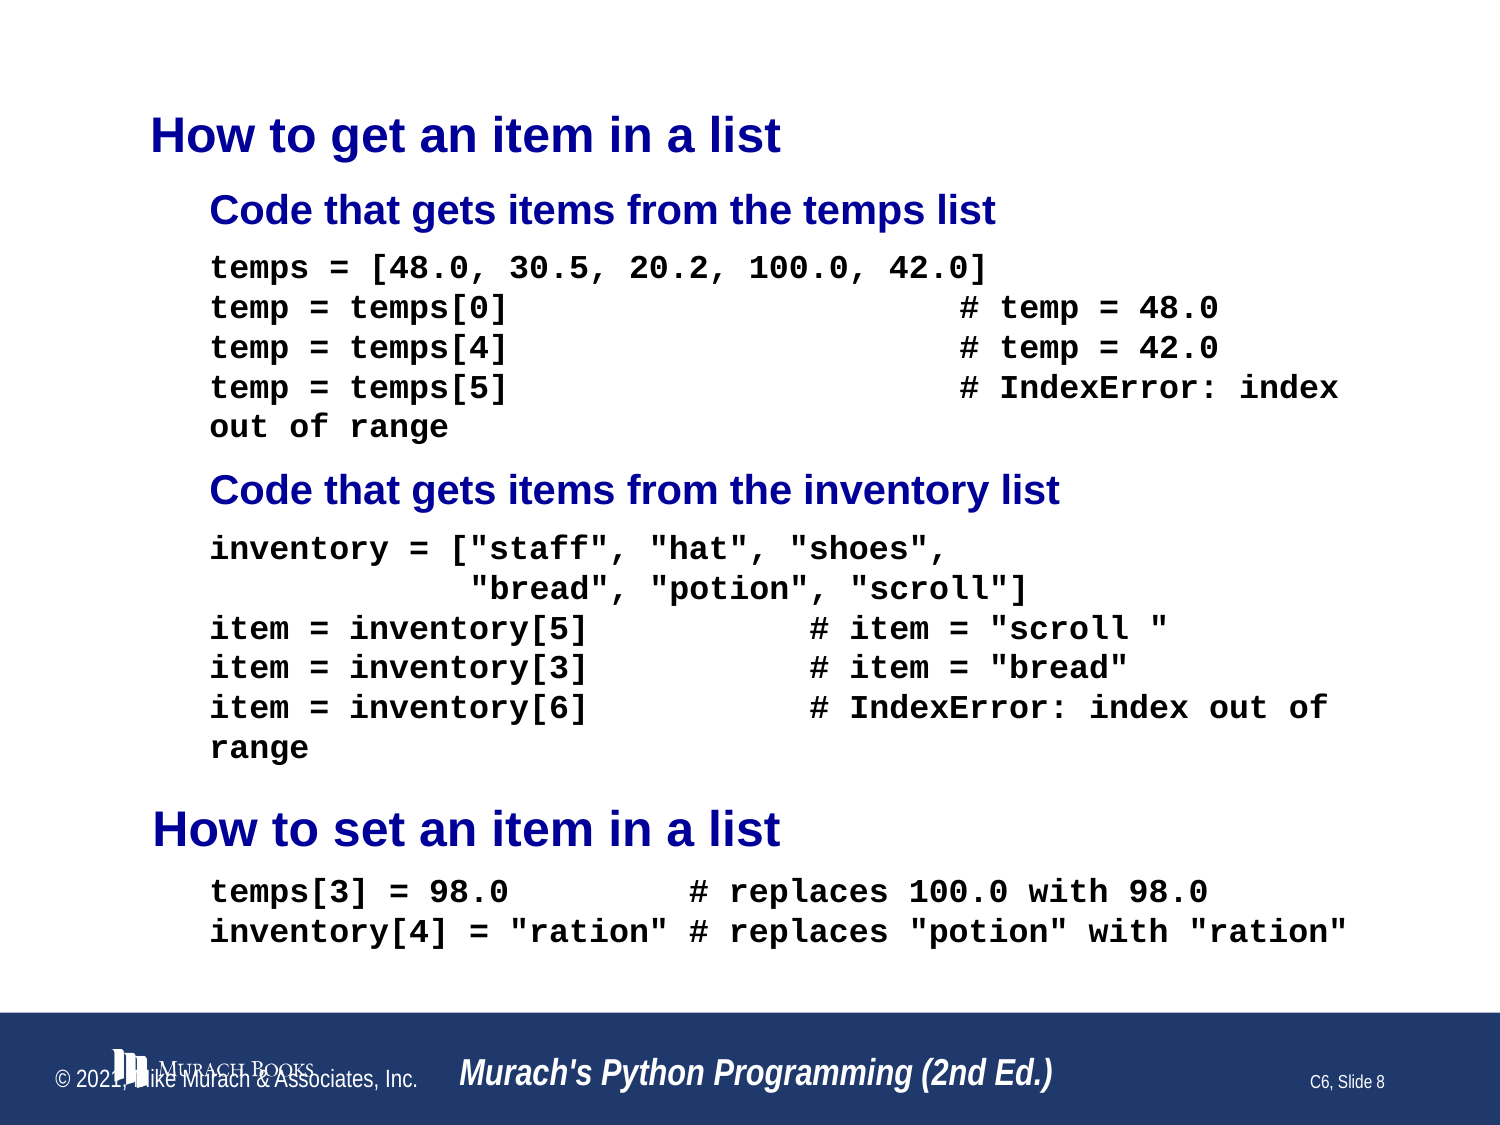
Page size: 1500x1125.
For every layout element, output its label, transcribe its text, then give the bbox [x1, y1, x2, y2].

slide_number C6, Slide 8 [1087, 1025, 1400, 1100]
list Code that gets items from the temps list temps = [48.0, 30.5, 20.2, 100.0, 42.0] temp = temps[0] # temp = 48.0 temp = temps[4] # temp = 42.0 temp = temps[5] # IndexError: index out of range Code that gets items from the inventory list inventory = ["staff", "hat", "shoes", "bread", "potion", "scroll"] item = inventory[5] # item = "scroll " item = inventory[3] # item = "bread" item = inventory[6] # IndexError: index out of range How to set an item in a list temps[3] = 98.0 # replaces 100.0 with 98.0 inventory[4] = "ration" # replaces "potion" with "ration" [137, 174, 1425, 975]
footer © 2021, Mike Murach & Associates, Inc. [12, 1025, 463, 1100]
slide_number Murach's Python Programming (2nd Ed.) [463, 1025, 1075, 1100]
title How to get an item in a list [150, 102, 1350, 164]
